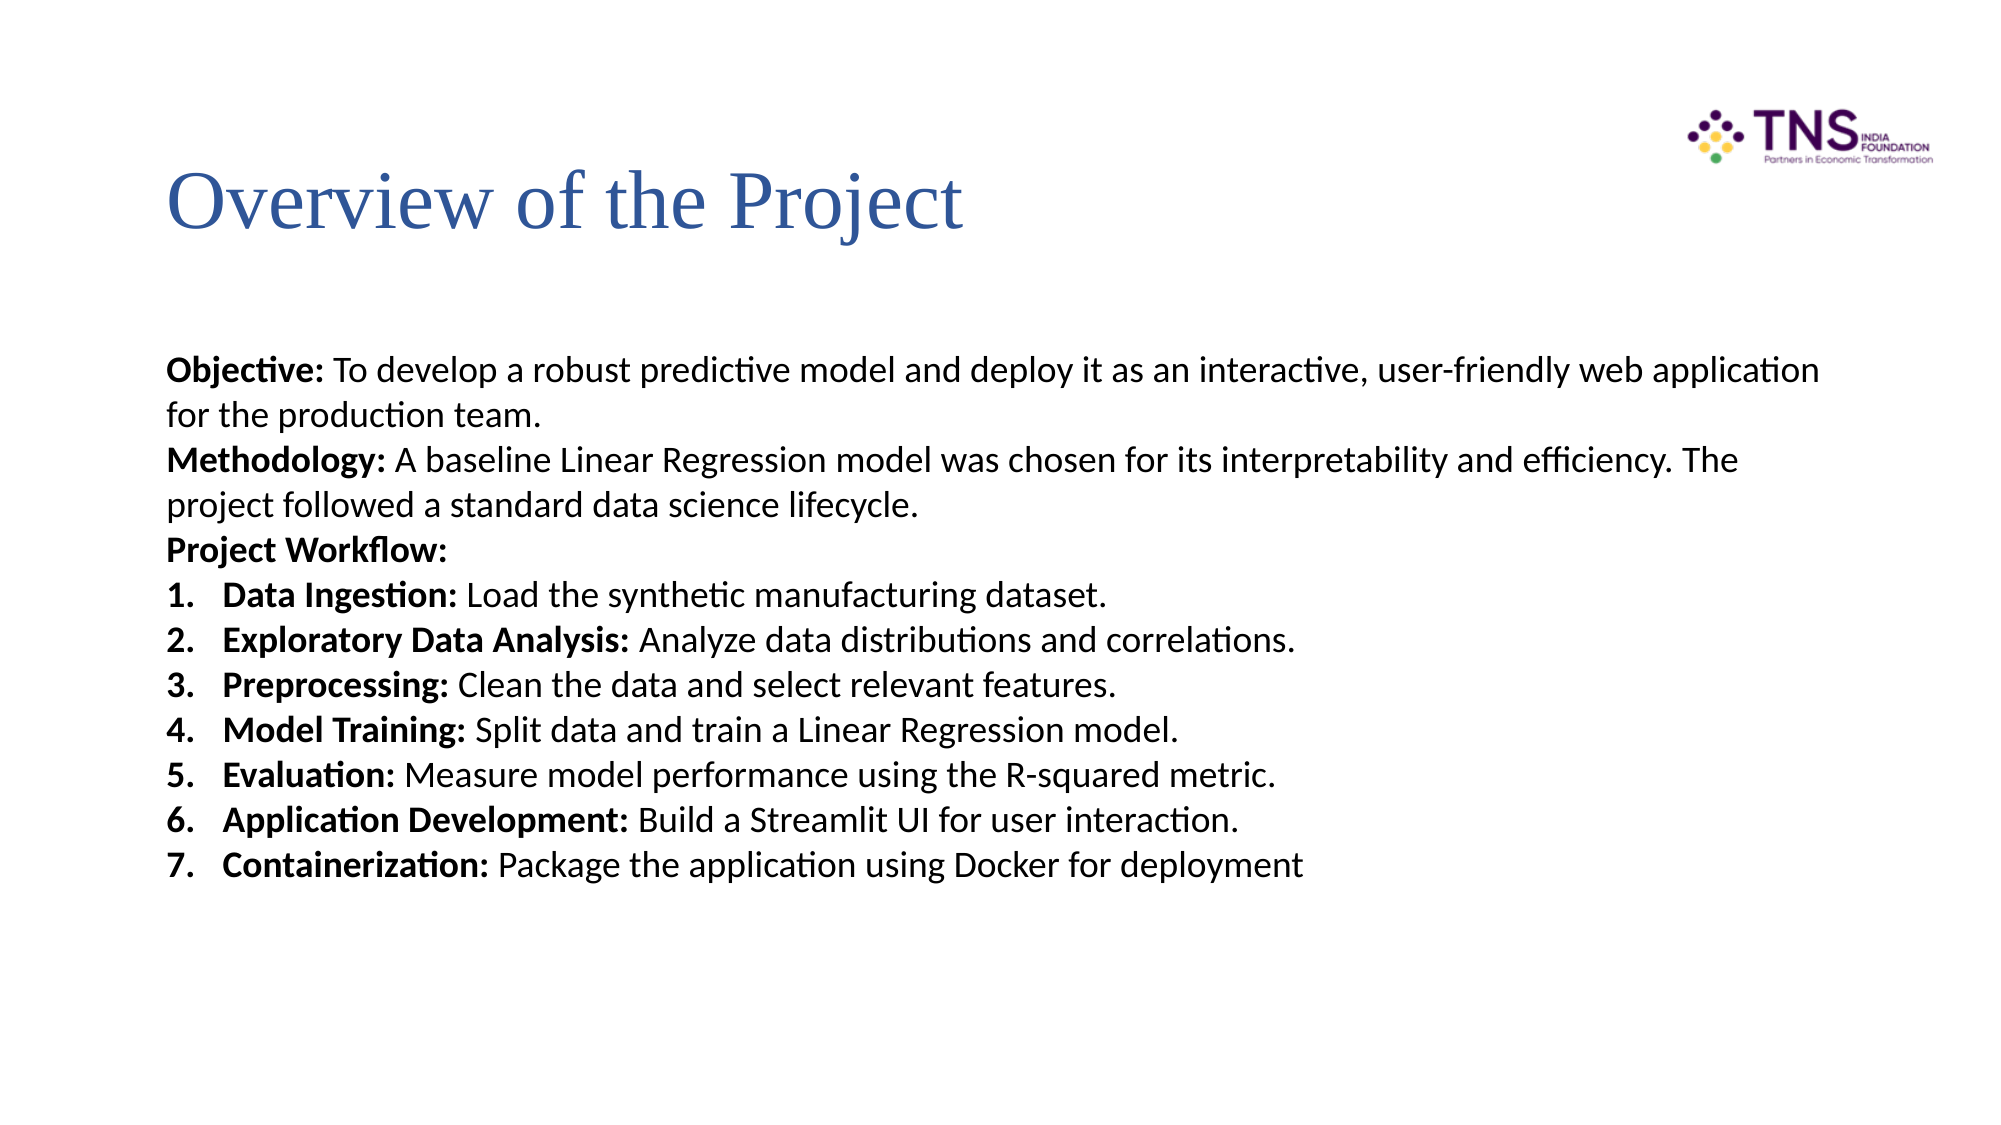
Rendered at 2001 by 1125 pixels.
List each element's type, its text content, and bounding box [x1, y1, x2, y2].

text_box Overview of the Project Objective: To develop a robust predictive model and deploy it as an interactive, user-friendly web application for the production team. Methodology: A baseline Linear Regression model was chosen for its interpretability and efficiency. The project followed a standard data science lifecycle. Project Workflow: Data Ingestion: Load the synthetic manufacturing dataset. Exploratory Data Analysis: Analyze data distributions and correlations. Preprocessing: Clean the data and select relevant features. Model Training: Split data and train a Linear Regression model. Evaluation: Measure model performance using the R-squared metric. Application Development: Build a Streamlit UI for user interaction. Containerization: Package the application using Docker for deployment [151, 92, 1861, 1038]
picture [1678, 49, 1938, 224]
